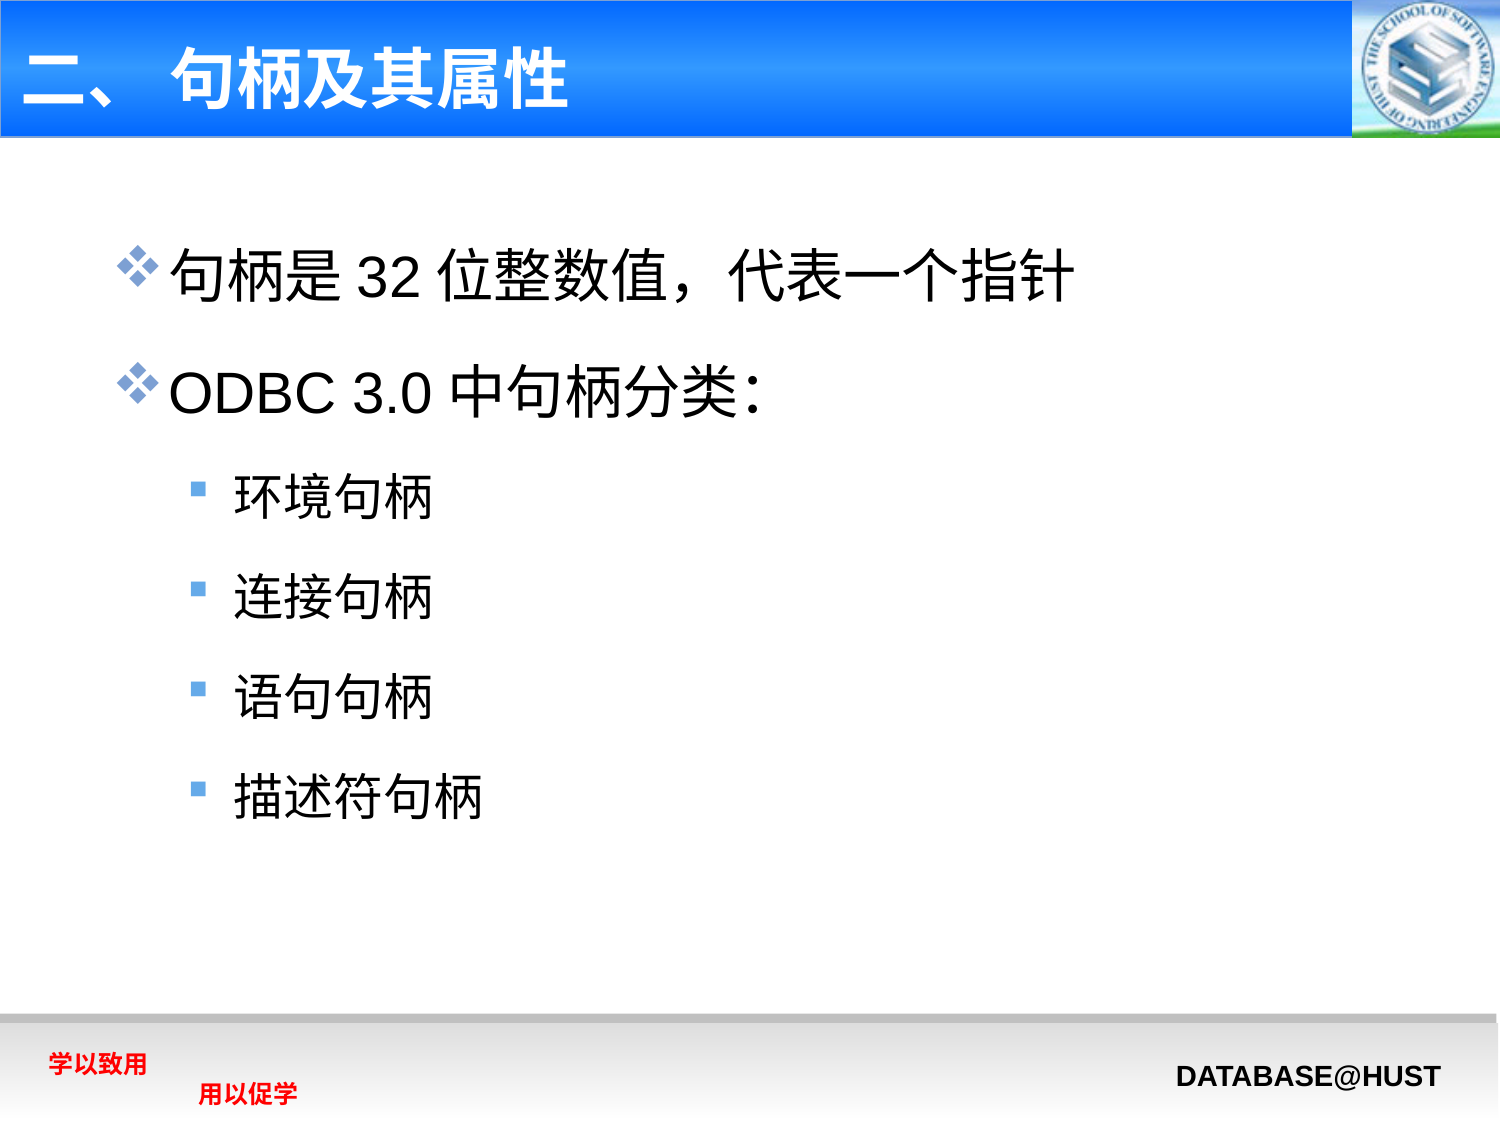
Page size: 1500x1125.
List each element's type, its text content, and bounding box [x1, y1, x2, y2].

list 句柄是32位整数值，代表一个指针 ODBC 3.0中句柄分类： 环境句柄 连接句柄 语句句柄 描述符句柄 [96, 196, 1447, 934]
picture [1352, 0, 1500, 138]
title 二、 句柄及其属性 [5, 31, 1219, 124]
